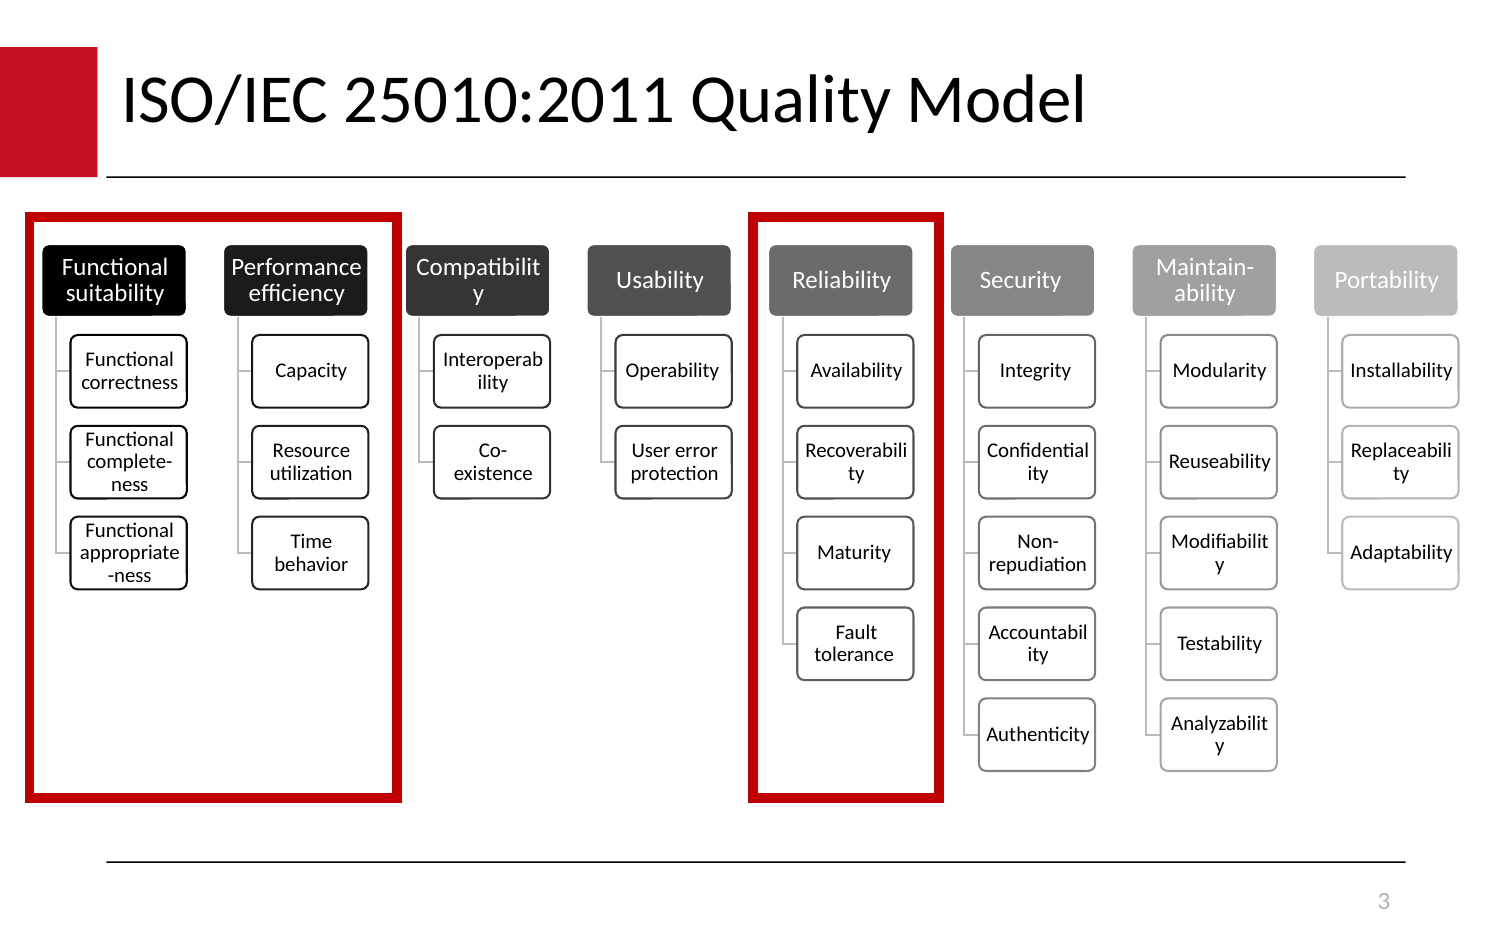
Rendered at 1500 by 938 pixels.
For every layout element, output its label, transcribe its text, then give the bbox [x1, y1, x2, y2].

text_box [41, 196, 1459, 819]
text_box [28, 216, 41, 799]
slide_number 3 [1101, 880, 1406, 918]
title ISO/IEC 25010:2011 Quality Model [106, 47, 1406, 154]
